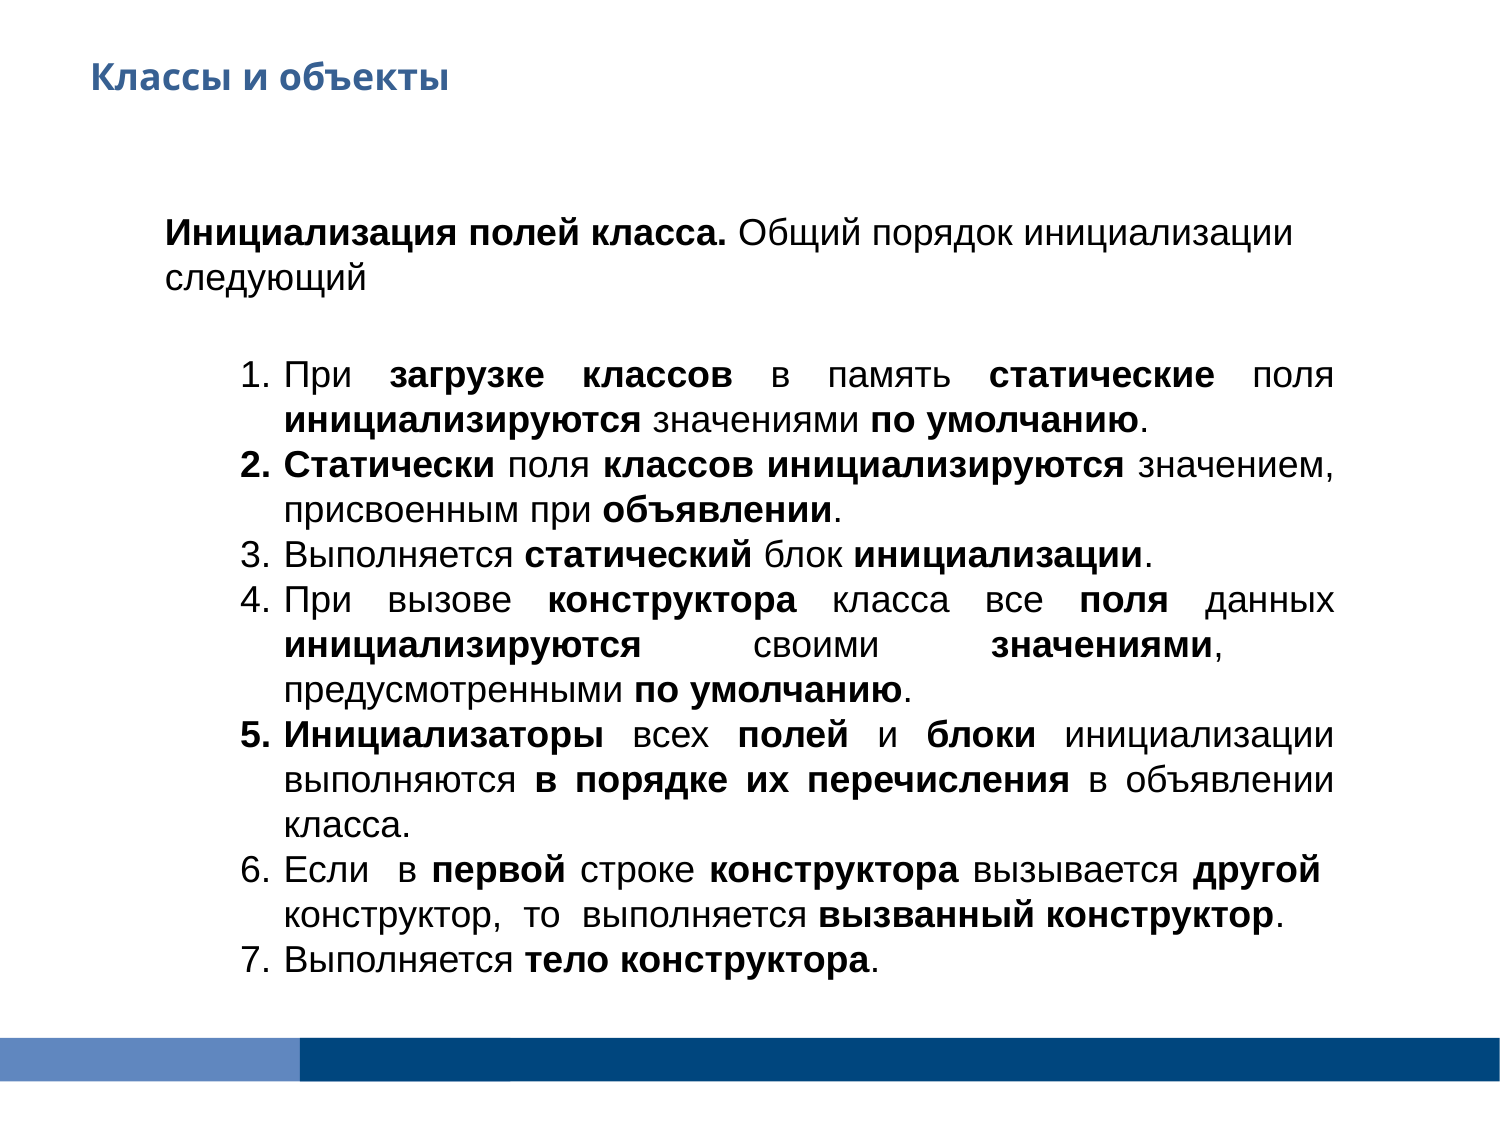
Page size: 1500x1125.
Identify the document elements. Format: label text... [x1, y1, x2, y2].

text_box Инициализация полей класса. Общий порядок инициализации следующий При загрузке классов в память статические поля инициализируются значениями по умолчанию. Статически поля классов инициализируются значением, присвоенным при объявлении. Выполняется статический блок инициализации. При вызове конструктора класса все поля данных инициализируются своими значениями, предусмотренными по умолчанию. Инициализаторы всех полей и блоки инициализации выполняются в порядке их перечисления в объявлении класса. Если в первой строке конструктора вызывается другой конструктор, то вы­полняется вызванный конструктор. Выполняется тело конструктора. [149, 200, 1350, 988]
text_box Классы и объекты [74, 45, 1425, 163]
